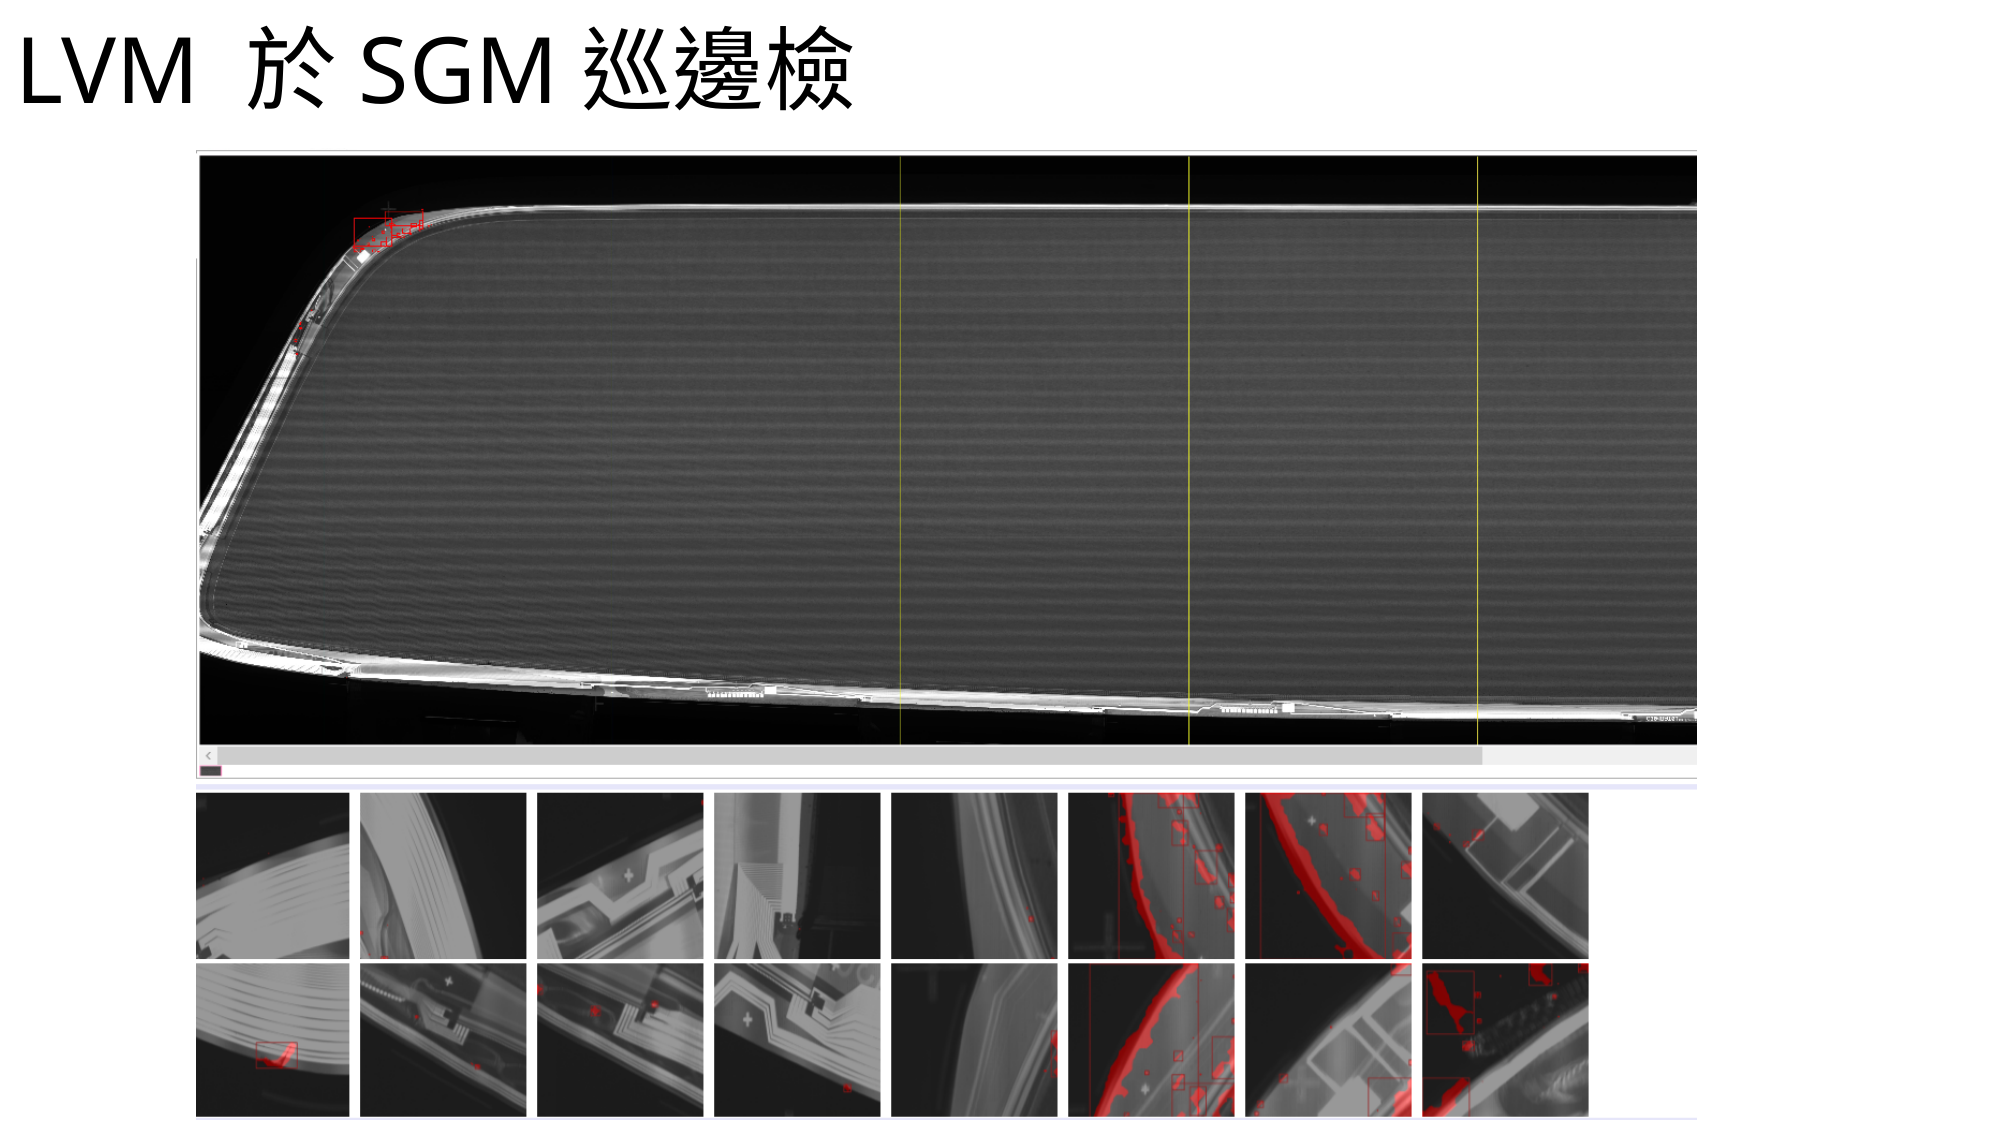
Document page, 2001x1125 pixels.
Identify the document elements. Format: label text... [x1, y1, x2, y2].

text_box LVM 於SGM巡邊檢 [0, 0, 1725, 149]
picture [196, 148, 1697, 1120]
